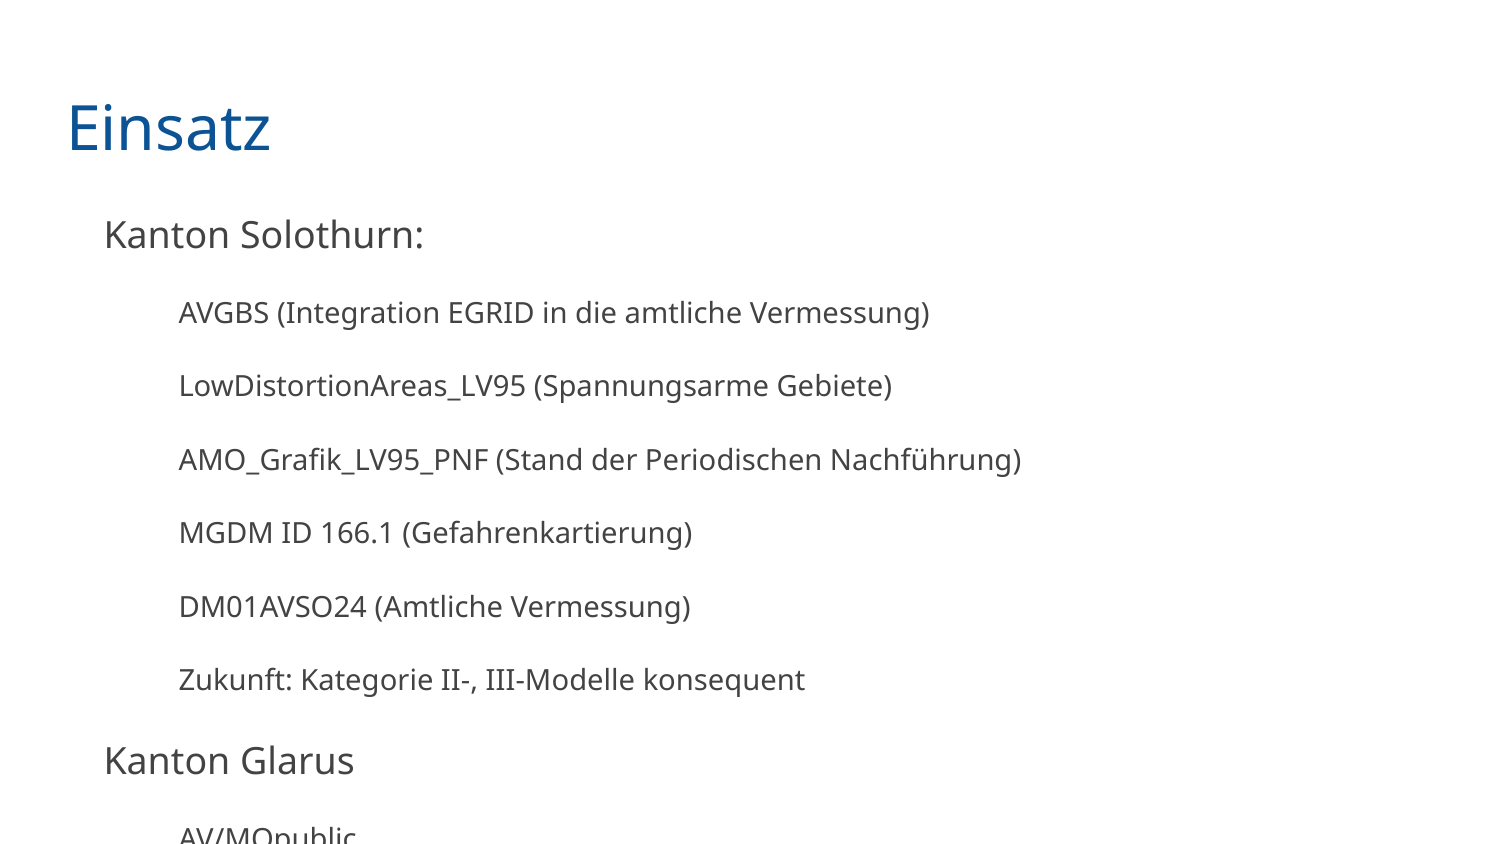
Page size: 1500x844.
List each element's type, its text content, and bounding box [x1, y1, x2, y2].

title Einsatz [51, 72, 1449, 167]
list Kanton Solothurn: AVGBS (Integration EGRID in die amtliche Vermessung) LowDistortionAreas_LV95 (Spannungsarme Gebiete) AMO_Grafik_LV95_PNF (Stand der Periodischen Nachführung) MGDM ID 166.1 (Gefahrenkartierung) DM01AVSO24 (Amtliche Vermessung) Zukunft: Kategorie II-, III-Modelle konsequent Kanton Glarus AV/MOpublic MGDM ID 183.1 kantonale Anwendung Energieförderung inkl. PHP-Anwendung zur externen Datenerfassung Zukunft: Kategorie II-, III-Modelle konsequent [51, 189, 1449, 750]
